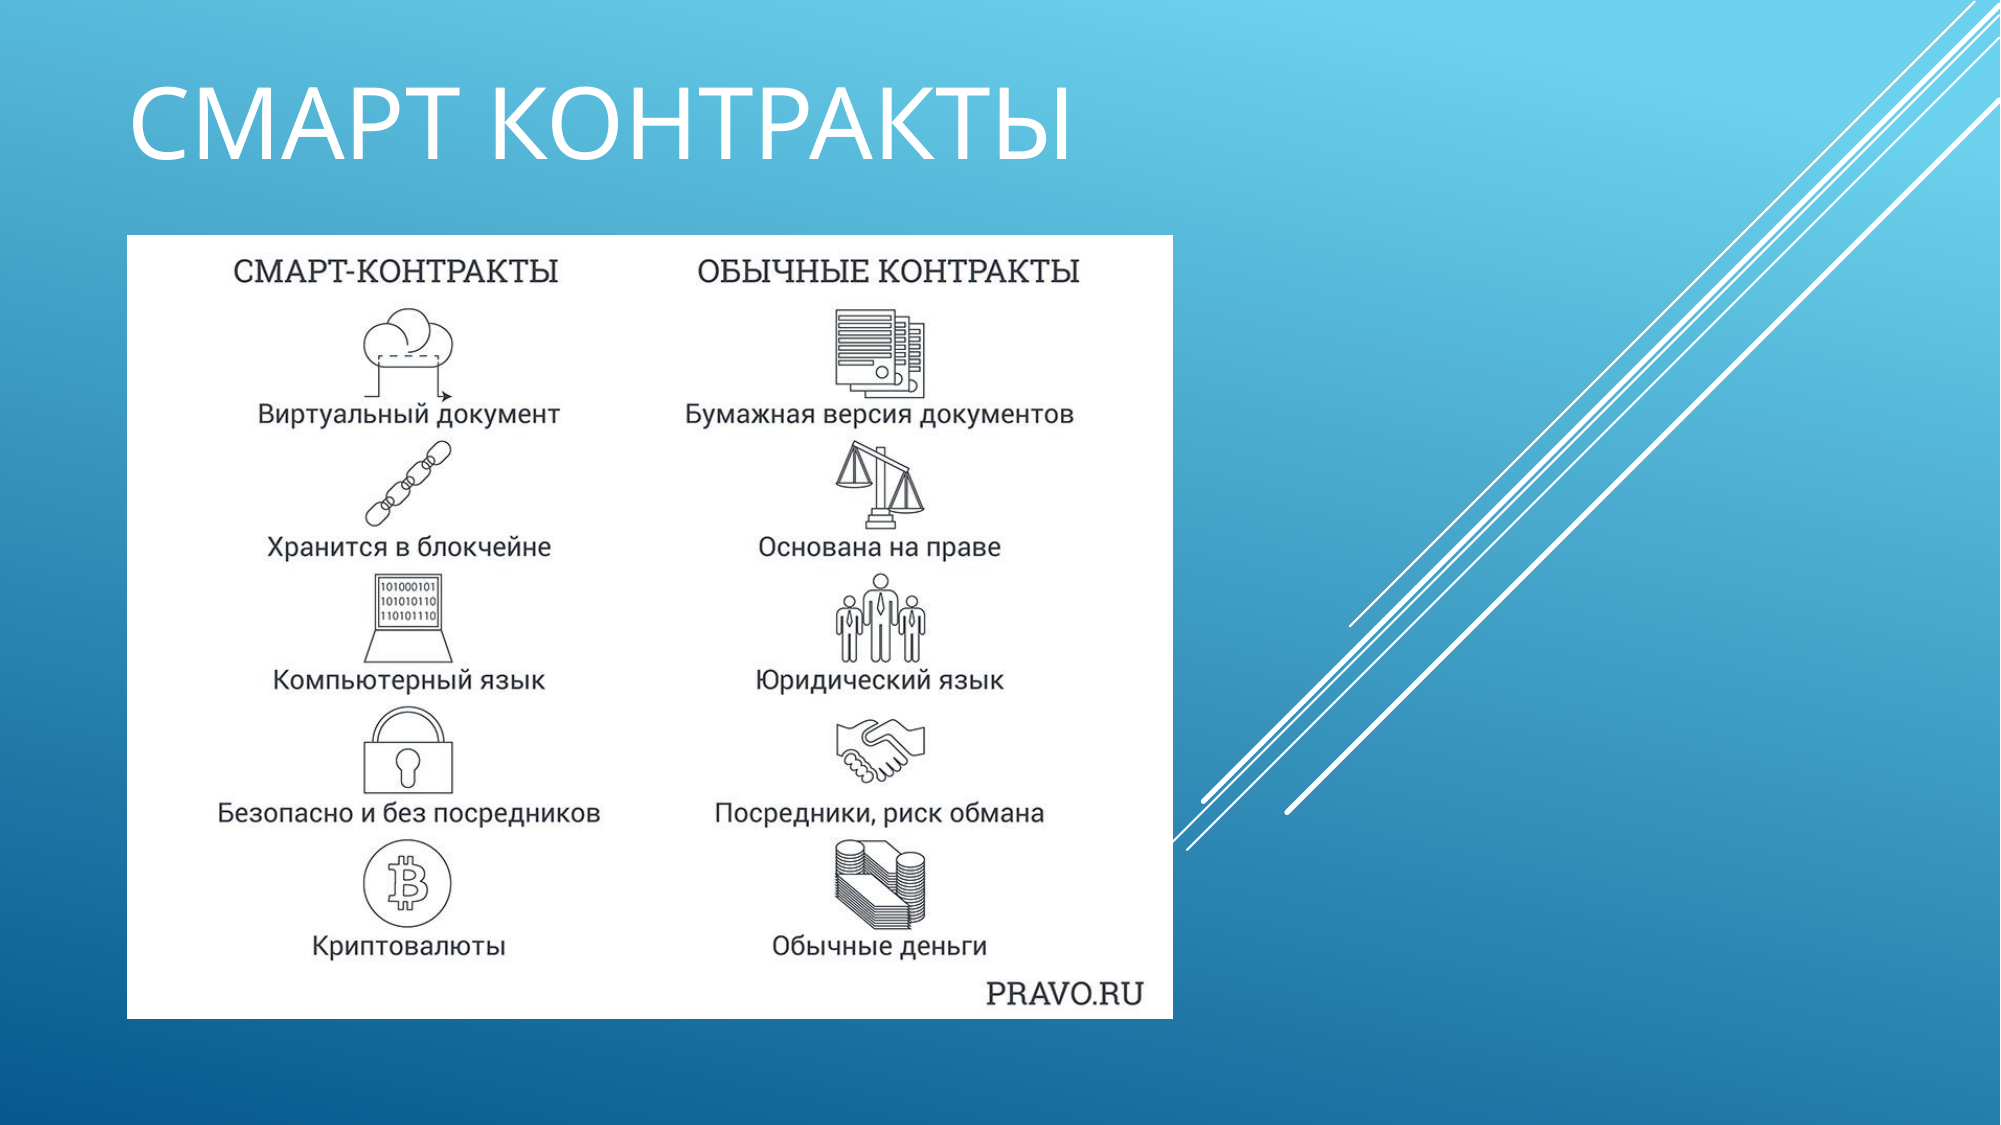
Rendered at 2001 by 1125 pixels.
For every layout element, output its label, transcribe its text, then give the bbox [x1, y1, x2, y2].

title СМАрт контракты [112, 0, 1425, 188]
picture [127, 235, 1173, 1020]
